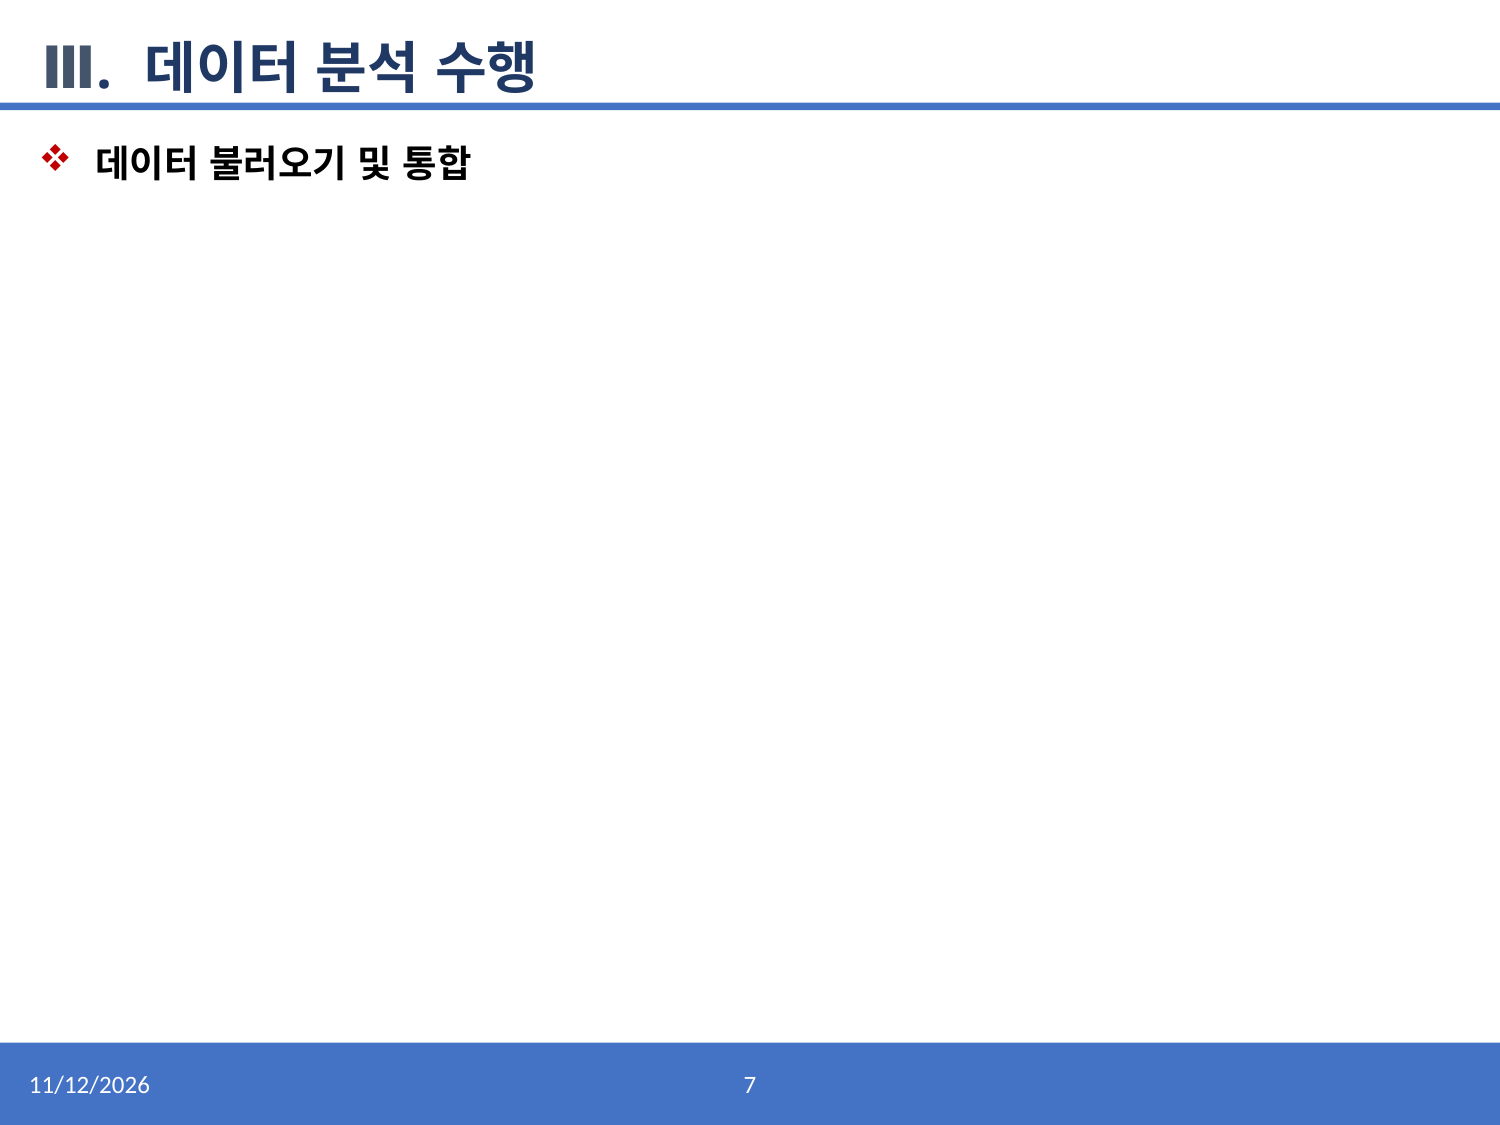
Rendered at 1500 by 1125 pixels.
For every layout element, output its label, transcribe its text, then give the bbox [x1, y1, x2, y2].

text_box 데이터 불러오기 및 통합 [23, 137, 1465, 208]
text_box Ⅲ. [26, 22, 131, 108]
text_box 데이터 분석 수행 [130, 24, 1460, 108]
slide_number 7 [581, 1053, 919, 1114]
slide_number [14, 1053, 352, 1114]
